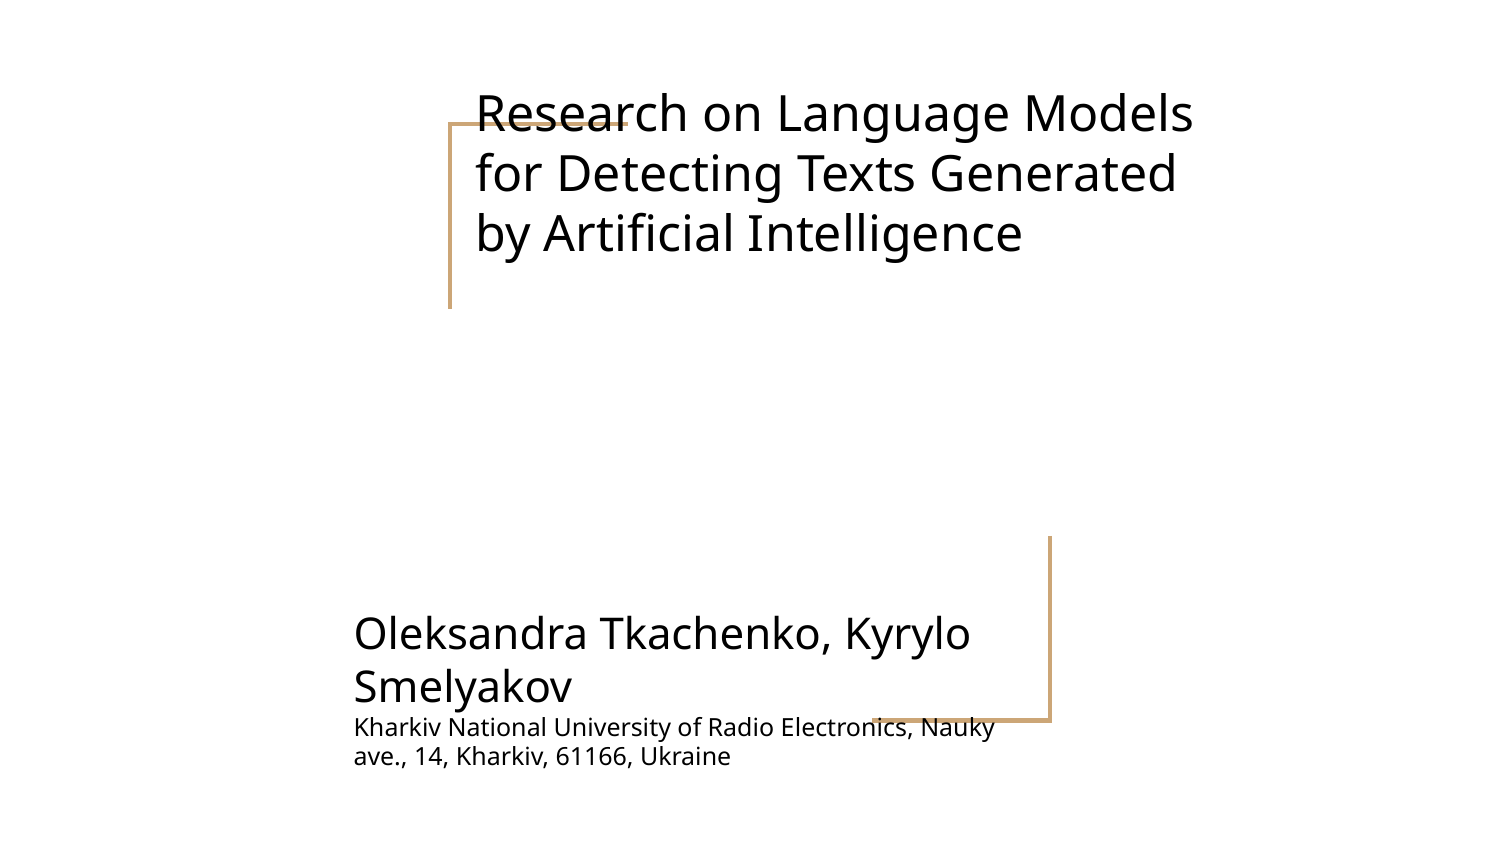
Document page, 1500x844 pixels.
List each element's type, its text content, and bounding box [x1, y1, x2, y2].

title Research on Language Models for Detecting Texts Generated by Artificial Intelligence [460, 134, 1259, 277]
subtitle Oleksandra Tkachenko, Kyrylo Smelyakov Kharkiv National University of Radio Electronics, Nauky ave., 14, Kharkіv, 61166, Ukraine [338, 538, 1066, 816]
